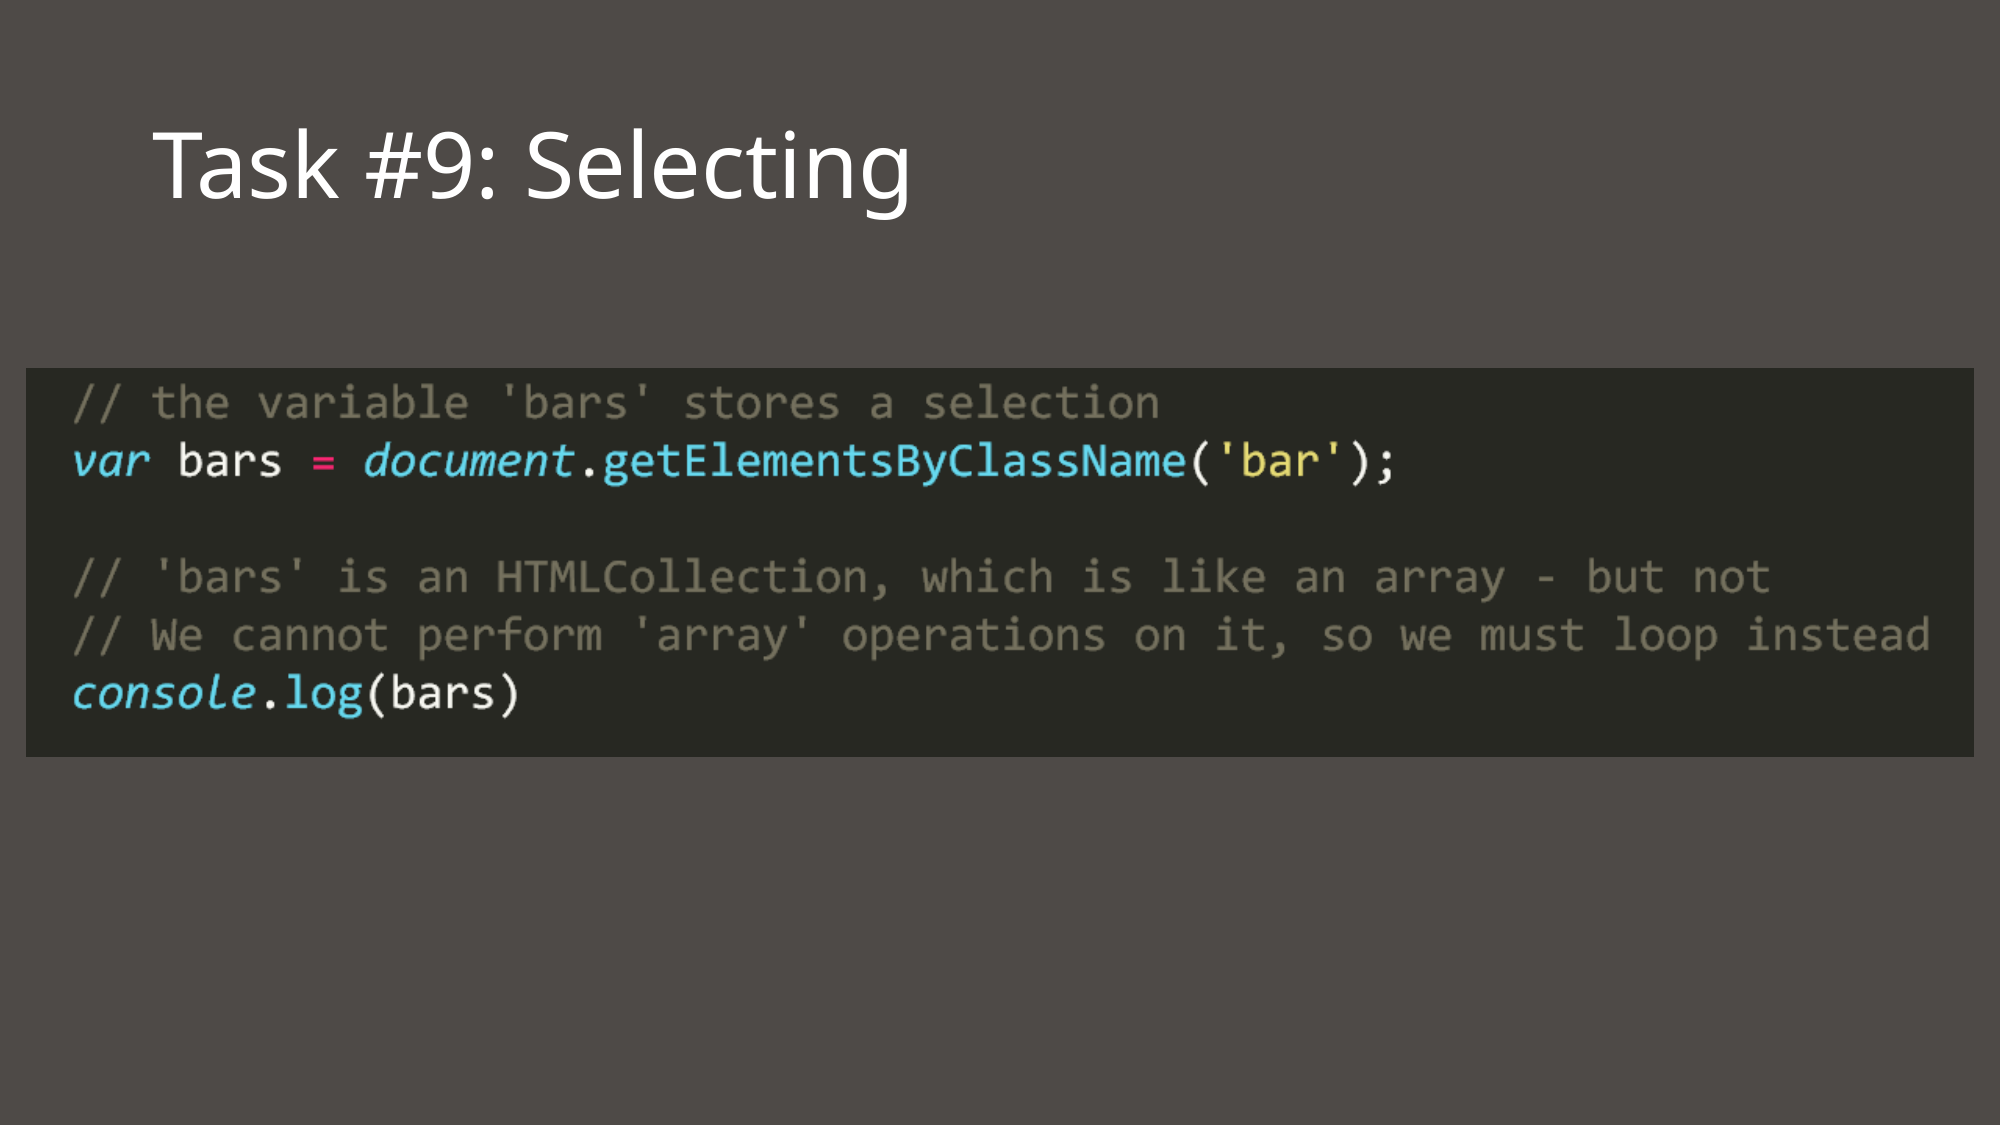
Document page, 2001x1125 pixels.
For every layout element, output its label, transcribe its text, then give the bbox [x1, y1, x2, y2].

title Task #9: Selecting [137, 59, 1863, 278]
picture [26, 368, 1974, 757]
